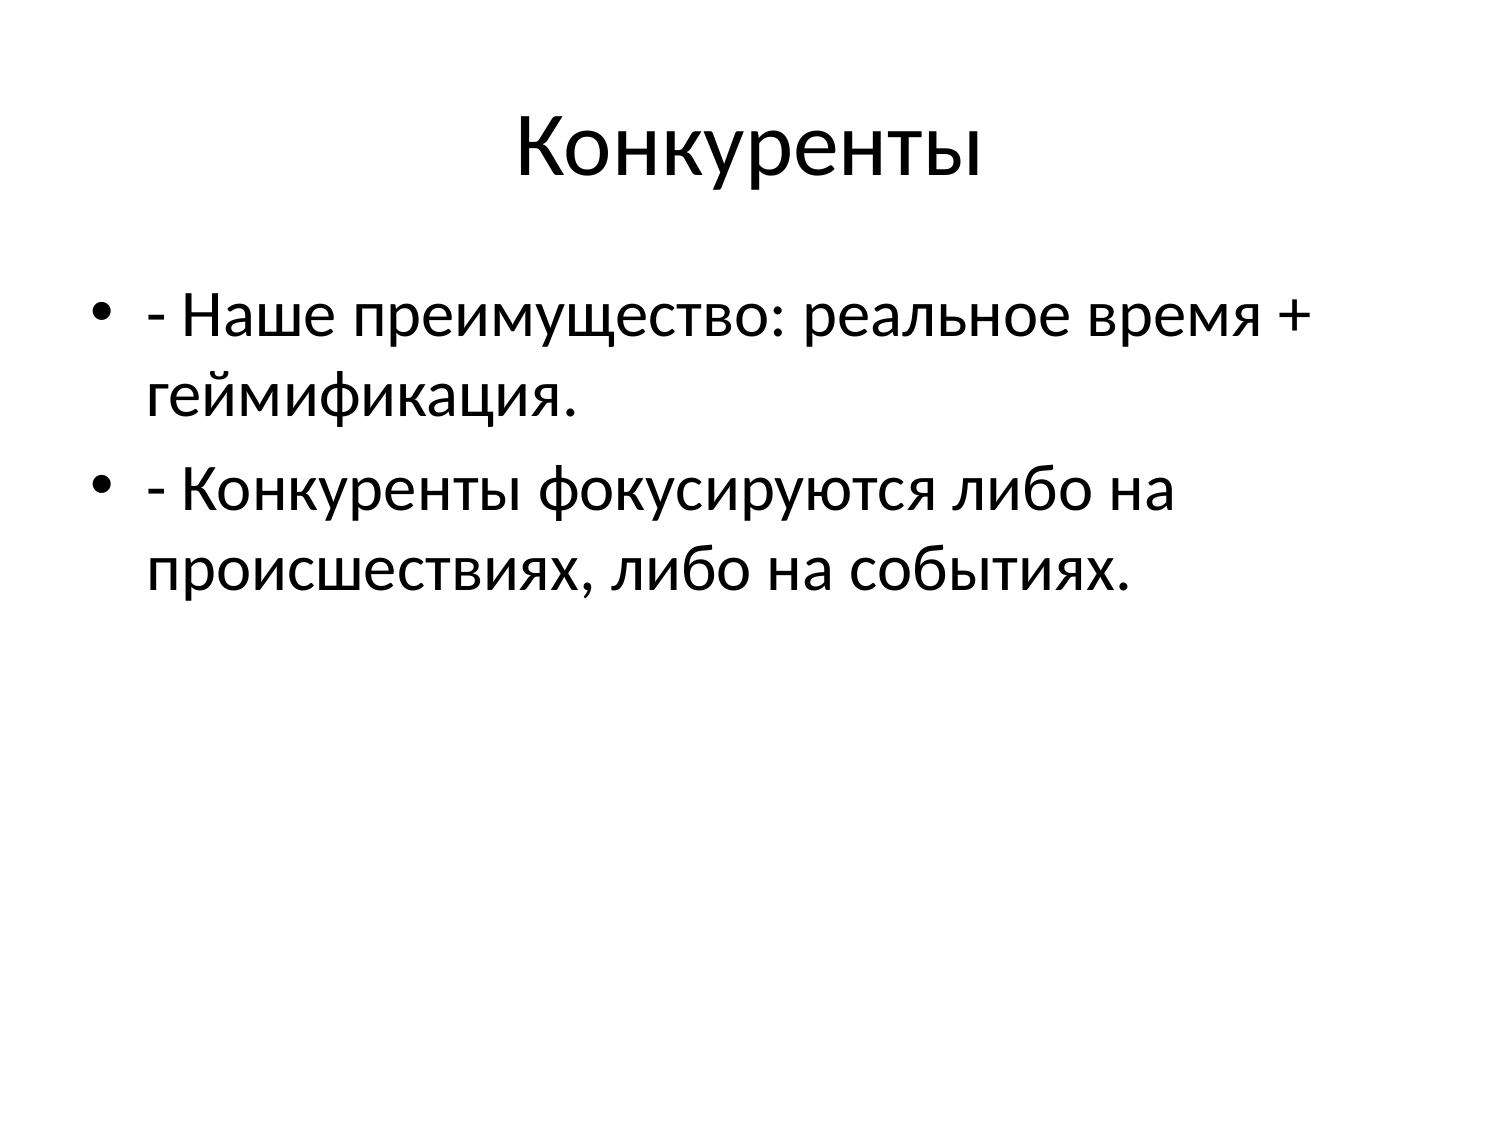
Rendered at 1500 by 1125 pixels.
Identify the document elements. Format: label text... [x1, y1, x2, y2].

list - Наше преимущество: реальное время + геймификация. - Конкуренты фокусируются либо на происшествиях, либо на событиях. [75, 262, 1425, 1005]
title Конкуренты [75, 45, 1425, 233]
